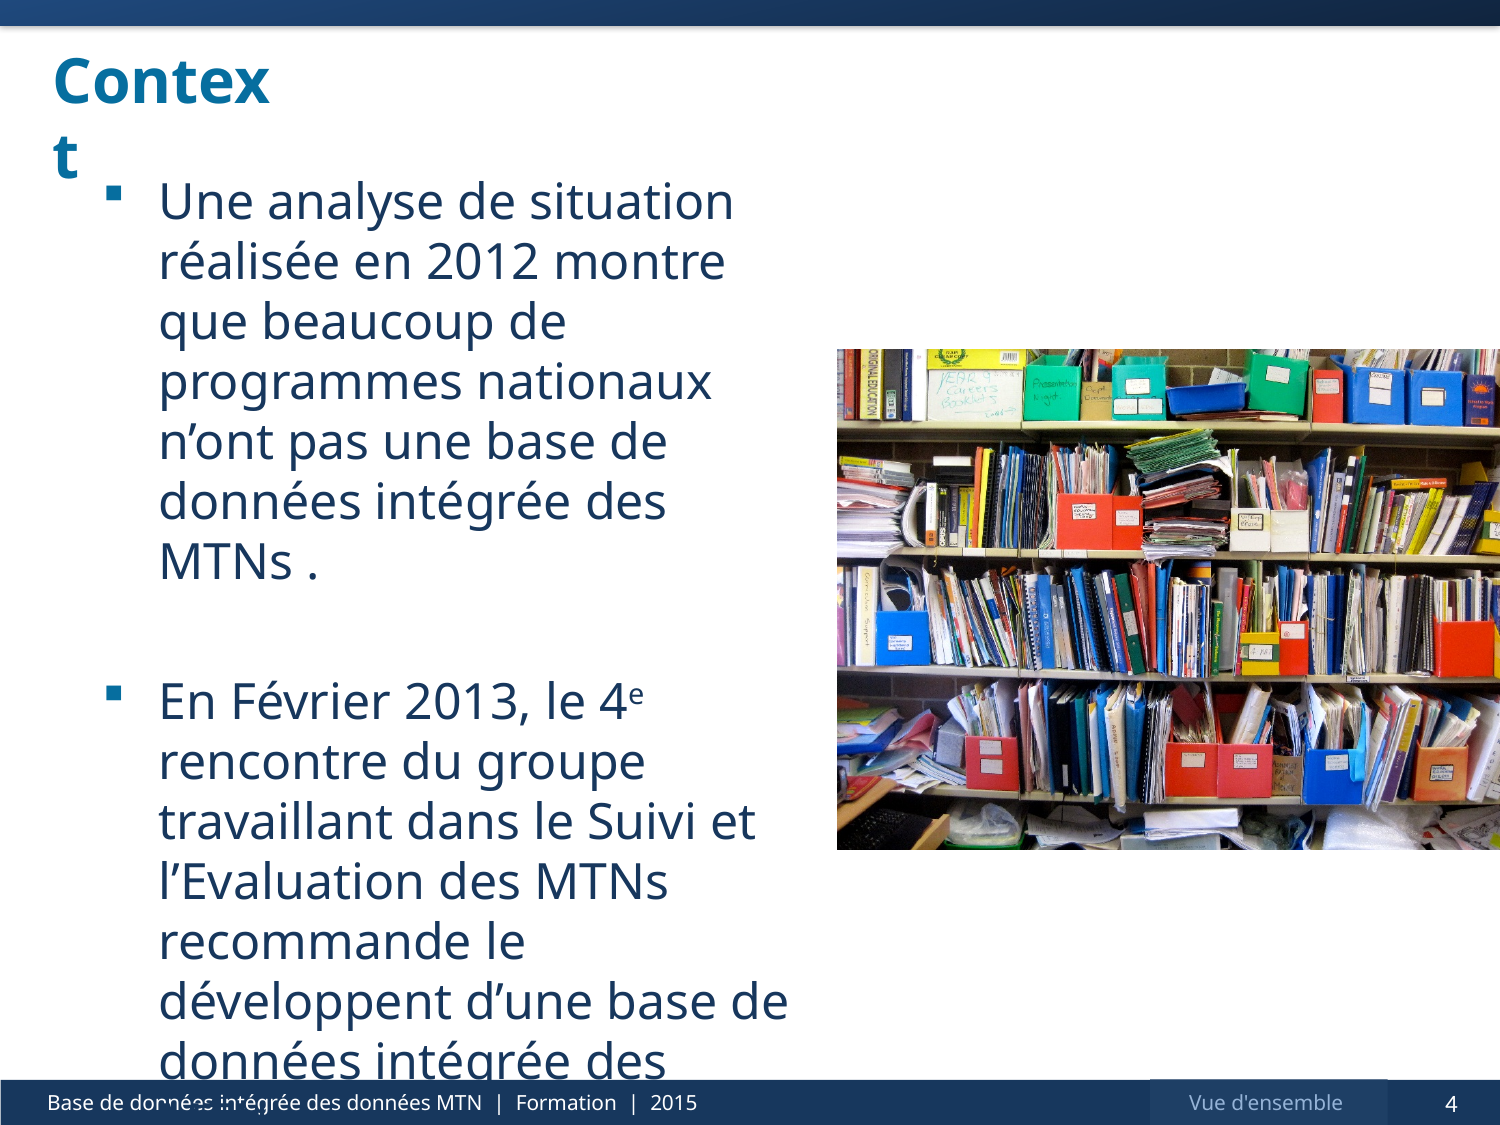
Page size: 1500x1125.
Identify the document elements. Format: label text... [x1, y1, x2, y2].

picture [837, 349, 1500, 851]
list Une analyse de situation réalisée en 2012 montre que beaucoup de programmes nationaux n’ont pas une base de données intégrée des MTNs . En Février 2013, le 4e rencontre du groupe travaillant dans le Suivi et l’Evaluation des MTNs recommande le développent d’une base de données intégrée des MTNs [87, 162, 825, 988]
title Context [22, 33, 326, 130]
